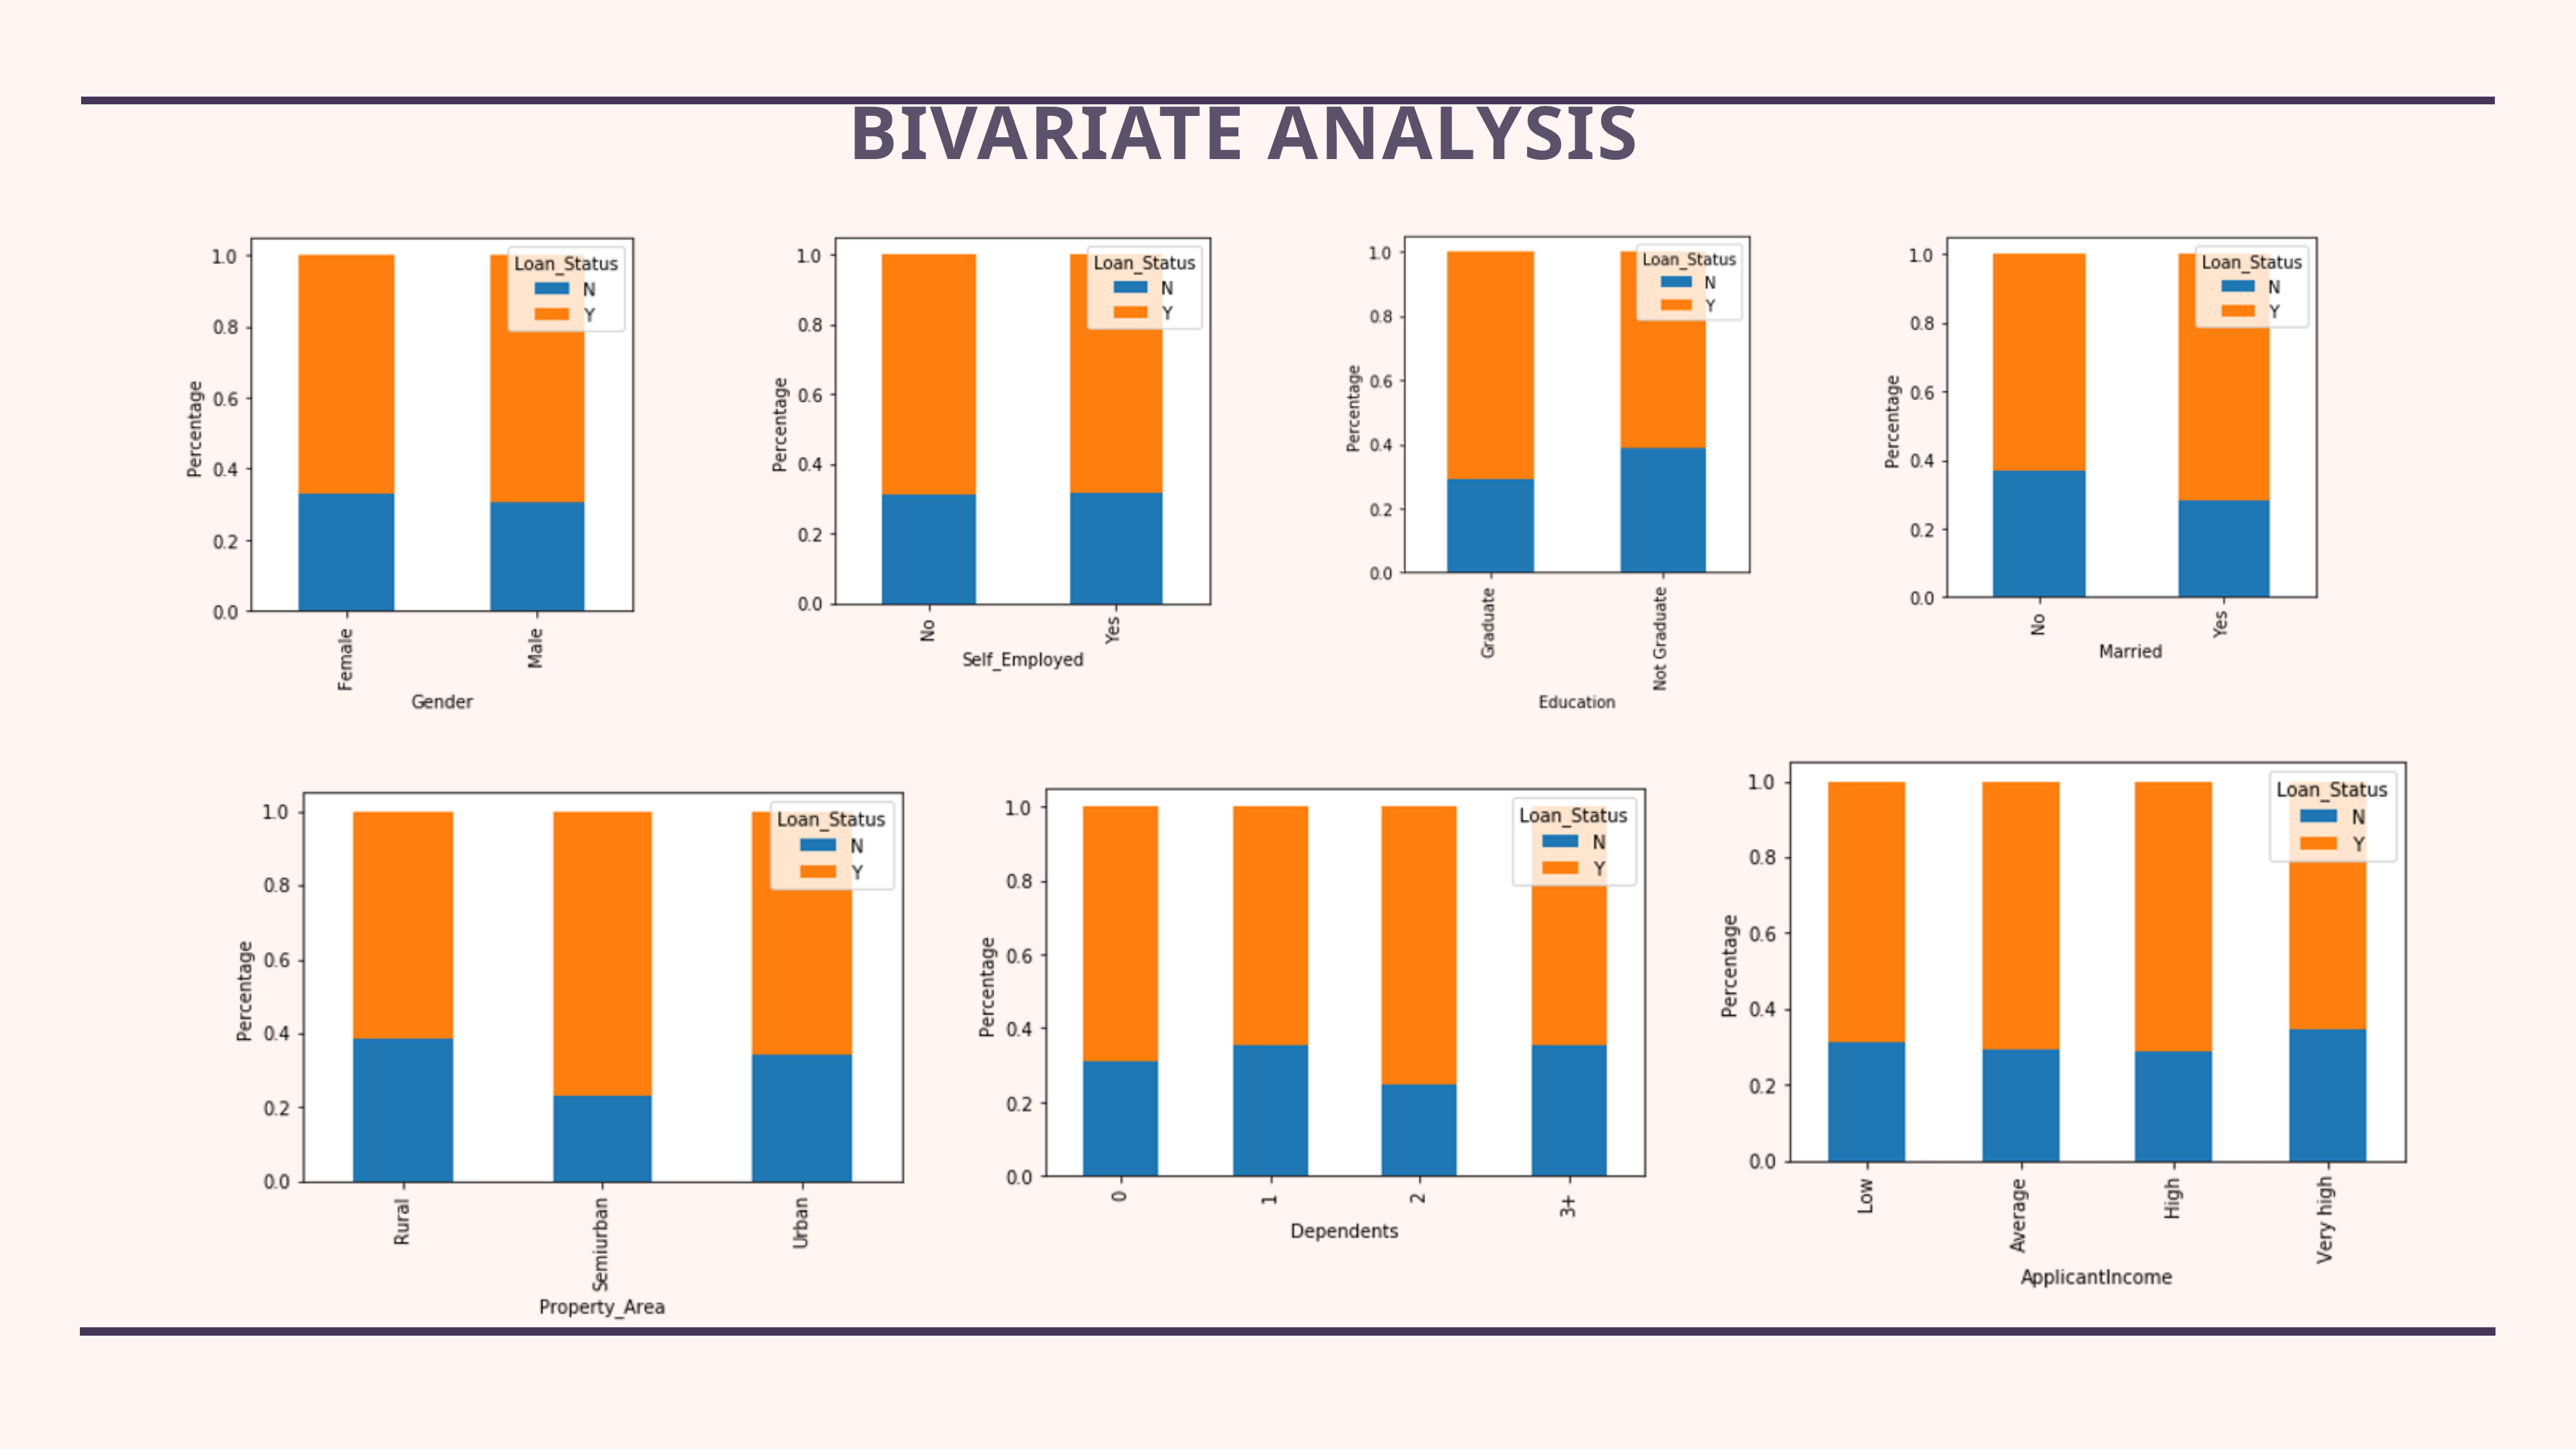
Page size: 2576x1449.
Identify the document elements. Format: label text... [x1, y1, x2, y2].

picture [1709, 744, 2425, 1301]
picture [967, 770, 1664, 1255]
picture [176, 221, 652, 723]
picture [1874, 221, 2334, 673]
picture [761, 221, 1227, 681]
picture [1336, 221, 1765, 723]
picture [225, 775, 922, 1332]
title Bivariate Analysis [247, 90, 2239, 200]
